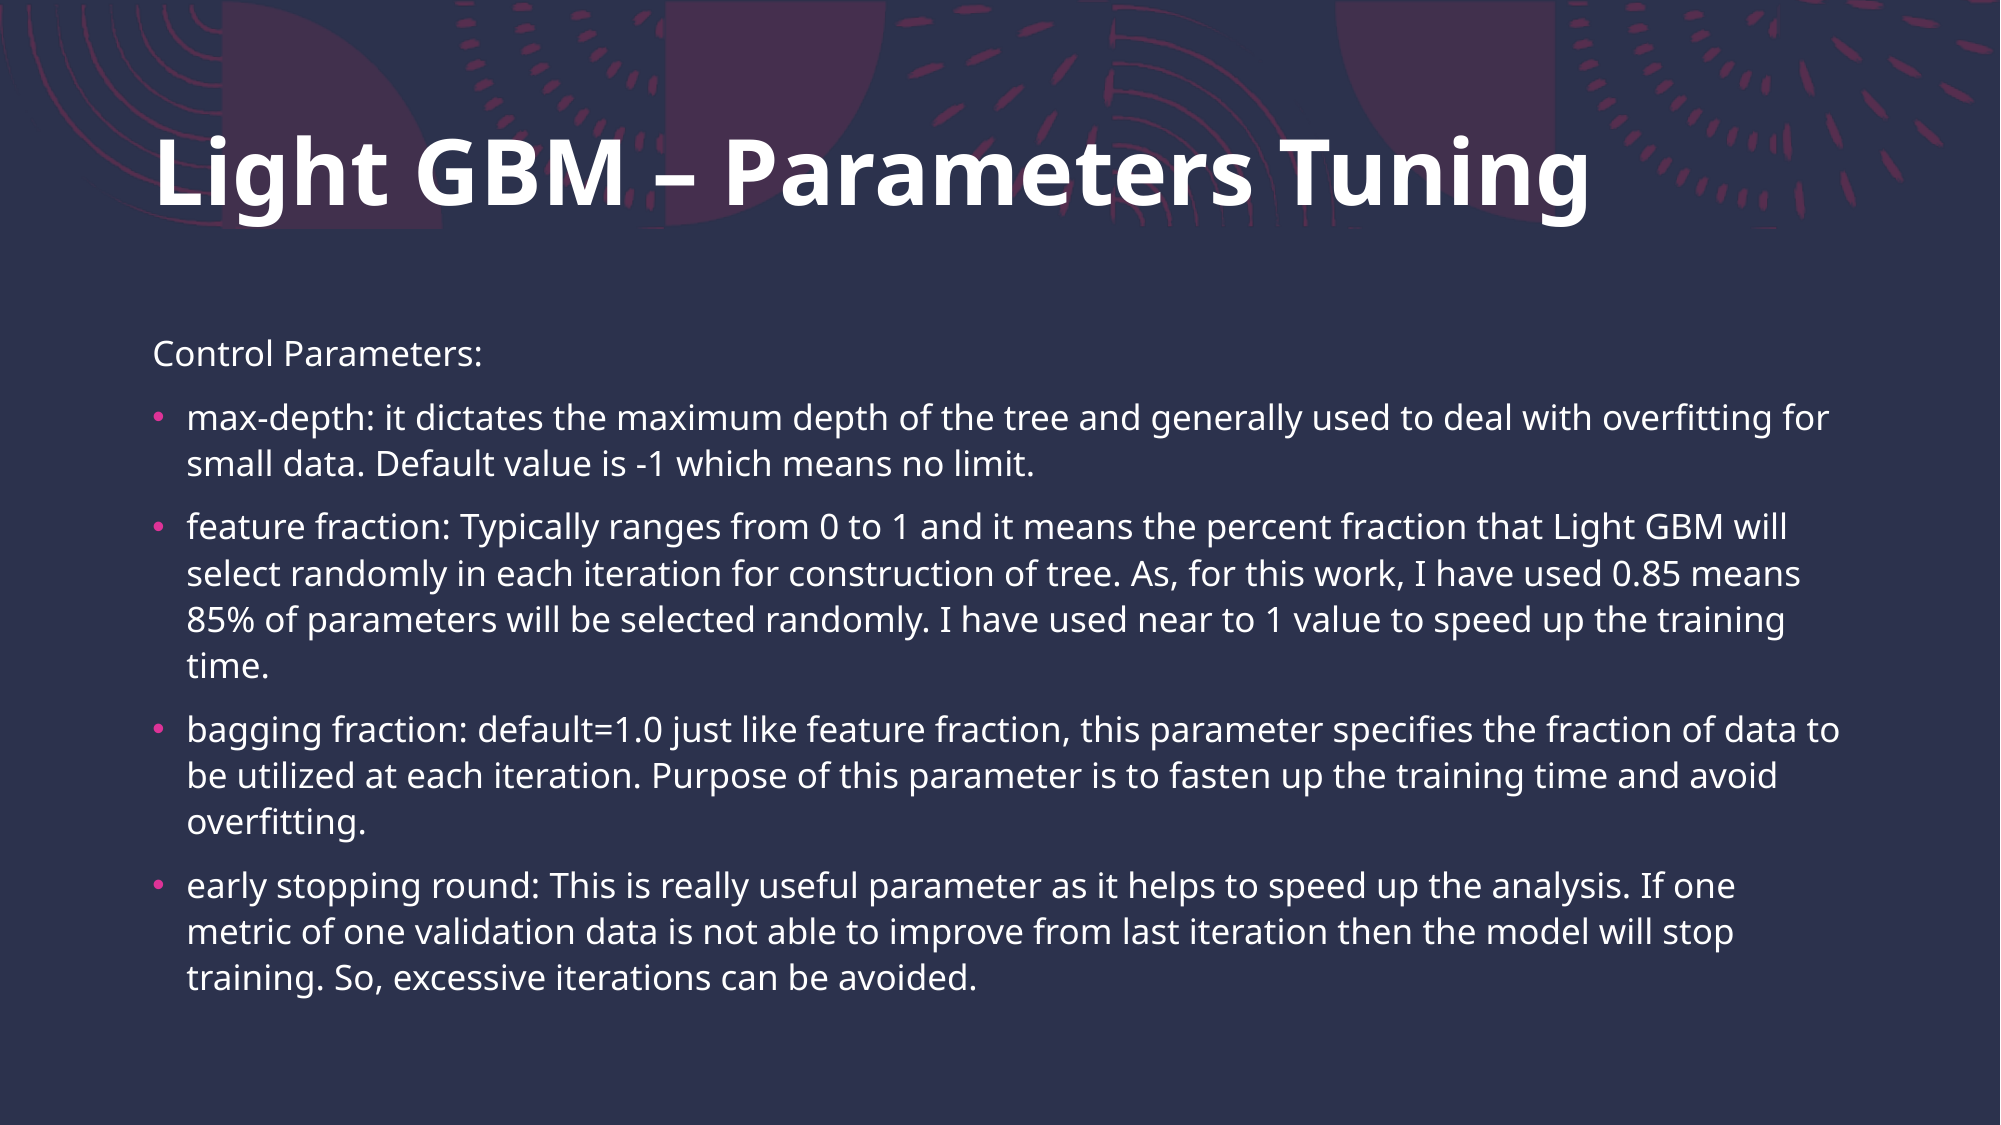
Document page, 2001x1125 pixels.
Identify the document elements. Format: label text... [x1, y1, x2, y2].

title Light GBM – Parameters Tuning [137, 60, 1863, 278]
list Control Parameters: max-depth: it dictates the maximum depth of the tree and generally used to deal with overfitting for small data. Default value is -1 which means no limit. feature fraction: Typically ranges from 0 to 1 and it means the percent fraction that Light GBM will select randomly in each iteration for construction of tree. As, for this work, I have used 0.85 means 85% of parameters will be selected randomly. I have used near to 1 value to speed up the training time. bagging fraction: default=1.0 just like feature fraction, this parameter specifies the fraction of data to be utilized at each iteration. Purpose of this parameter is to fasten up the training time and avoid overfitting. early stopping round: This is really useful parameter as it helps to speed up the analysis. If one metric of one validation data is not able to improve from last iteration then the model will stop training. So, excessive iterations can be avoided. [137, 319, 1863, 1009]
